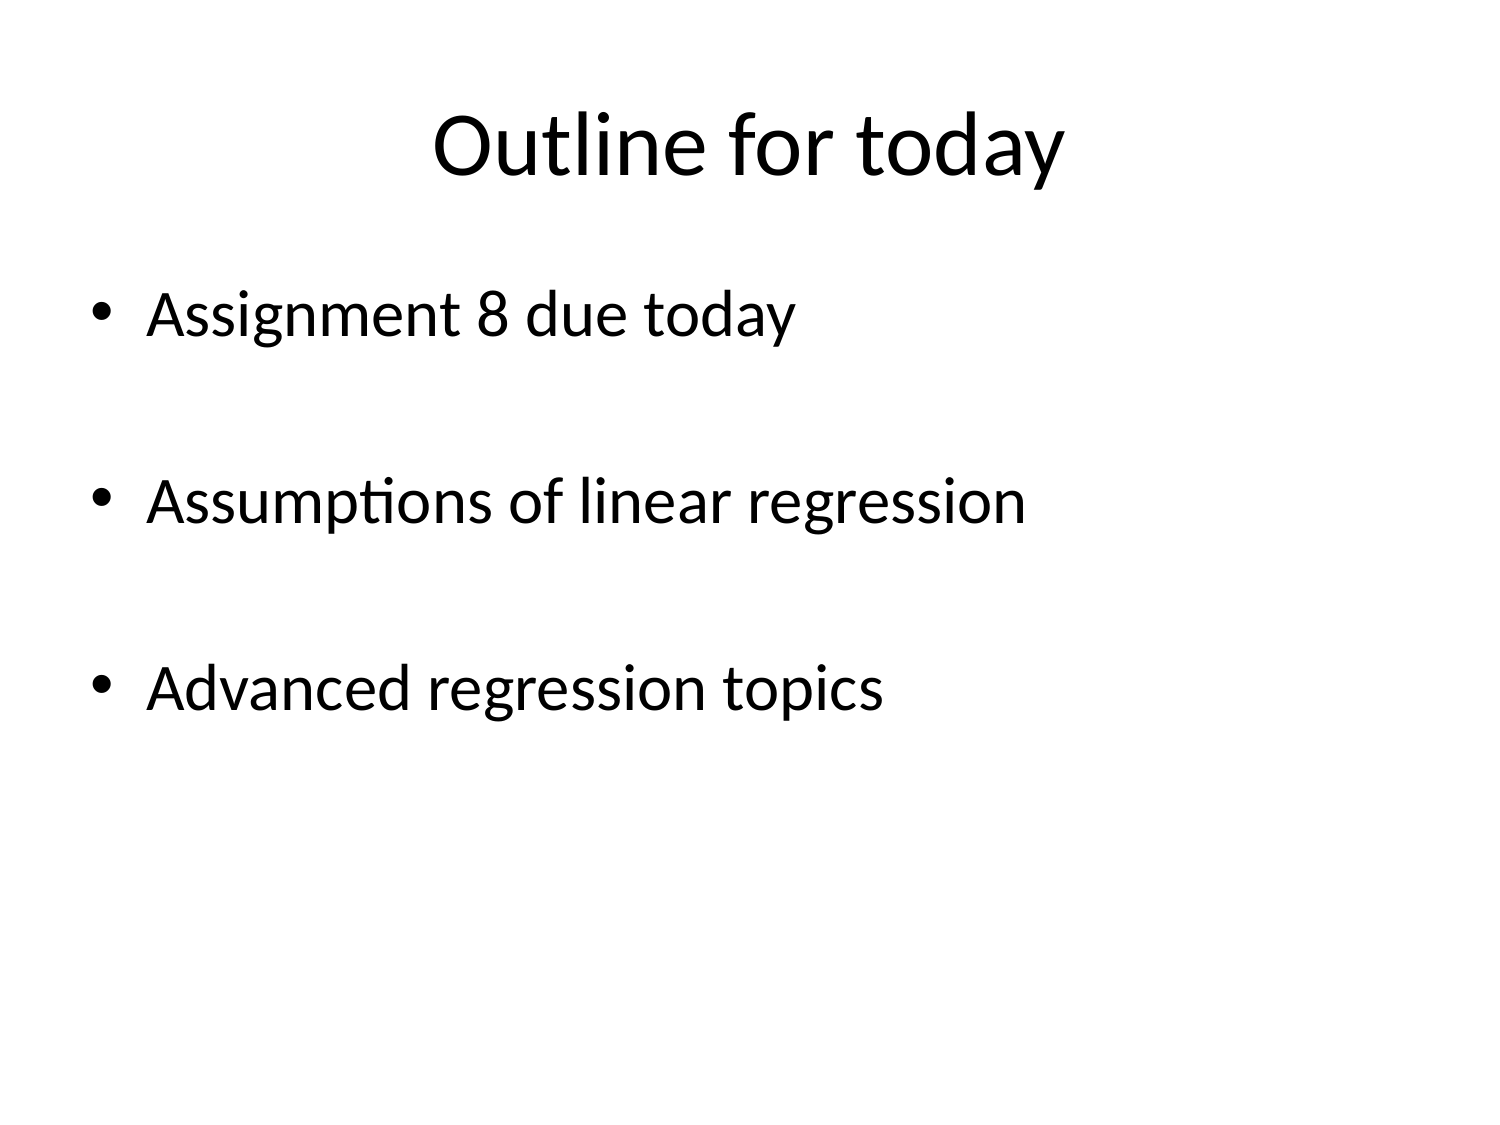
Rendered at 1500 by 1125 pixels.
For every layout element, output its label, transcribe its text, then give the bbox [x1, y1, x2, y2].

list Assignment 8 due today Assumptions of linear regression Advanced regression topics [75, 262, 1425, 1005]
title Outline for today [75, 45, 1425, 233]
